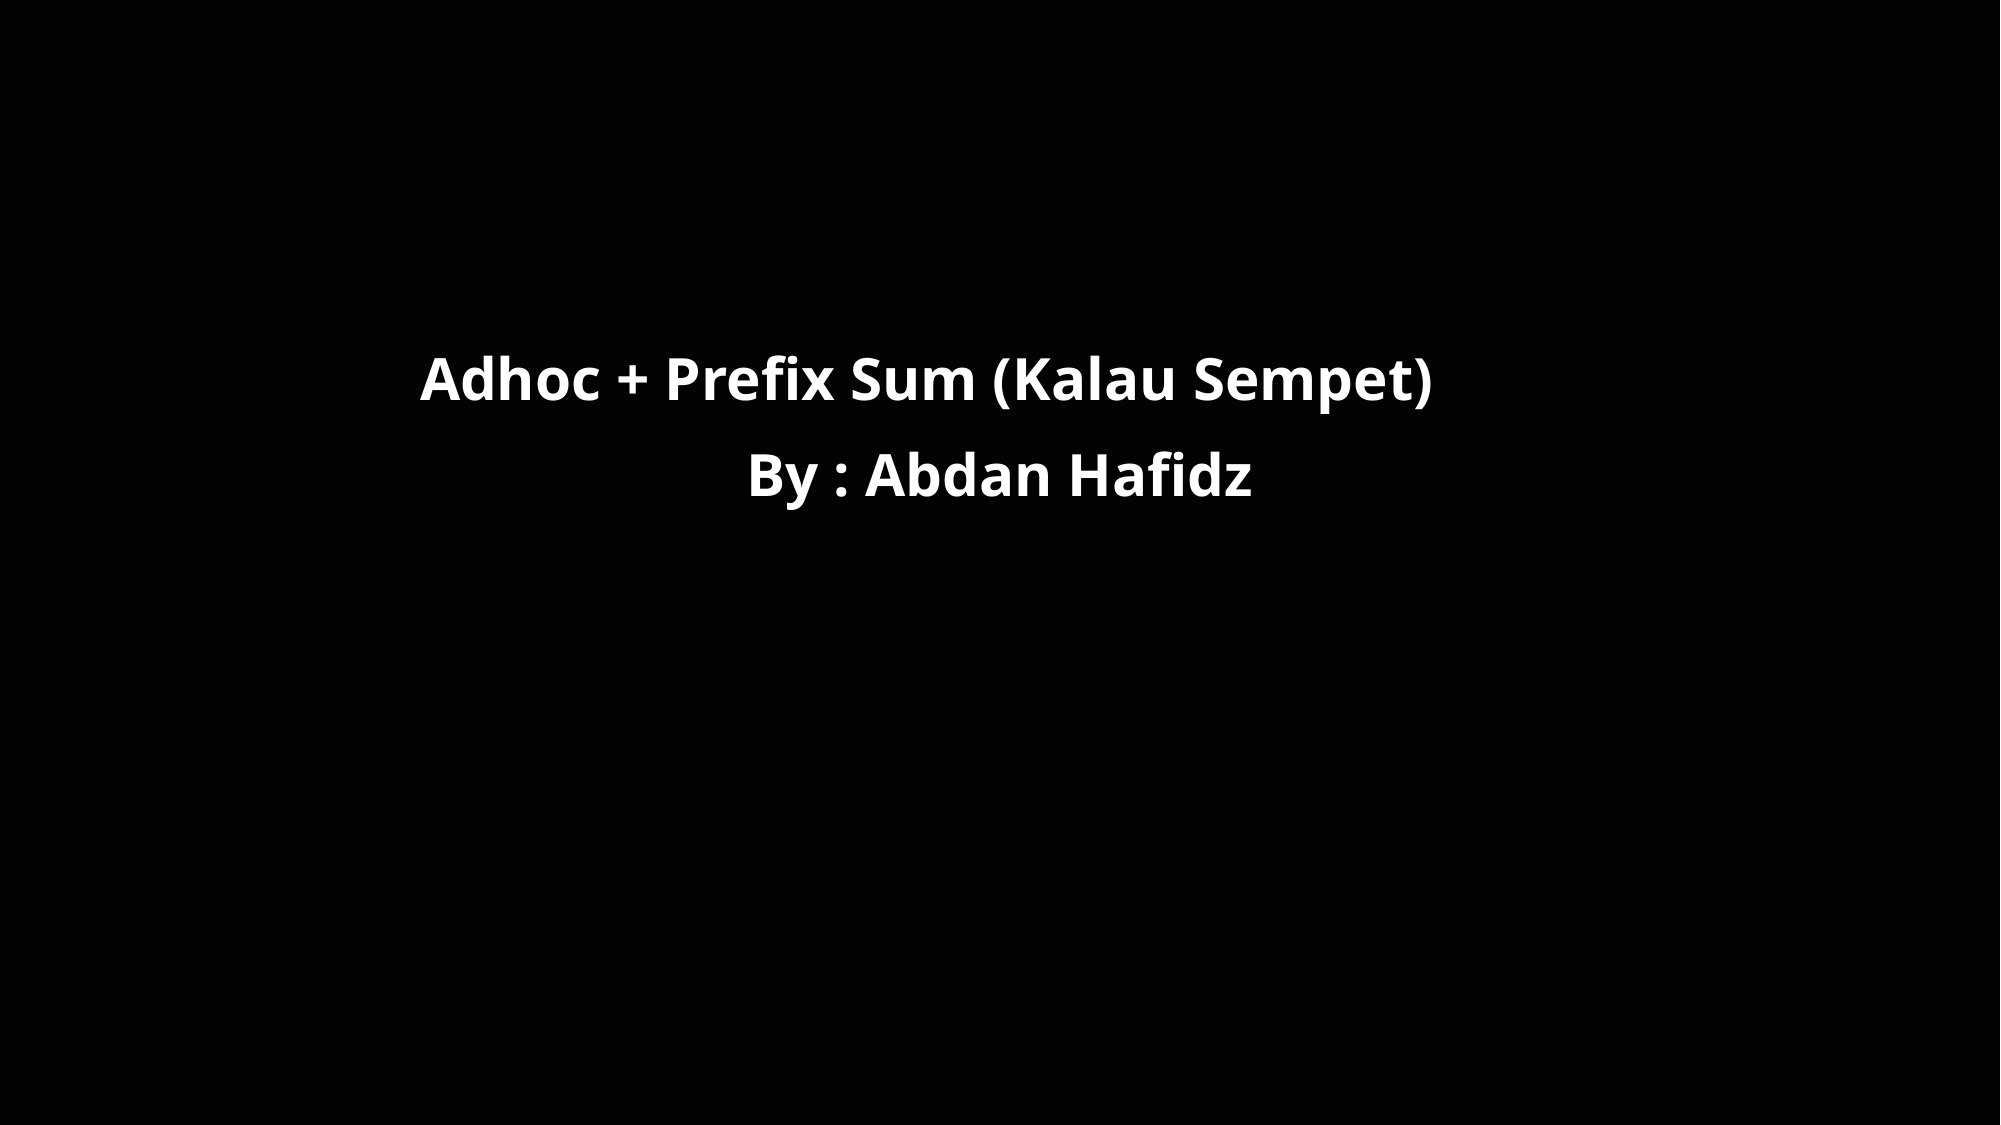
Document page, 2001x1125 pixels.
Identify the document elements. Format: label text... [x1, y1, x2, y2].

text_box By : Abdan Hafidz [731, 430, 1269, 516]
text_box Adhoc + Prefix Sum (Kalau Sempet) [405, 334, 1449, 420]
